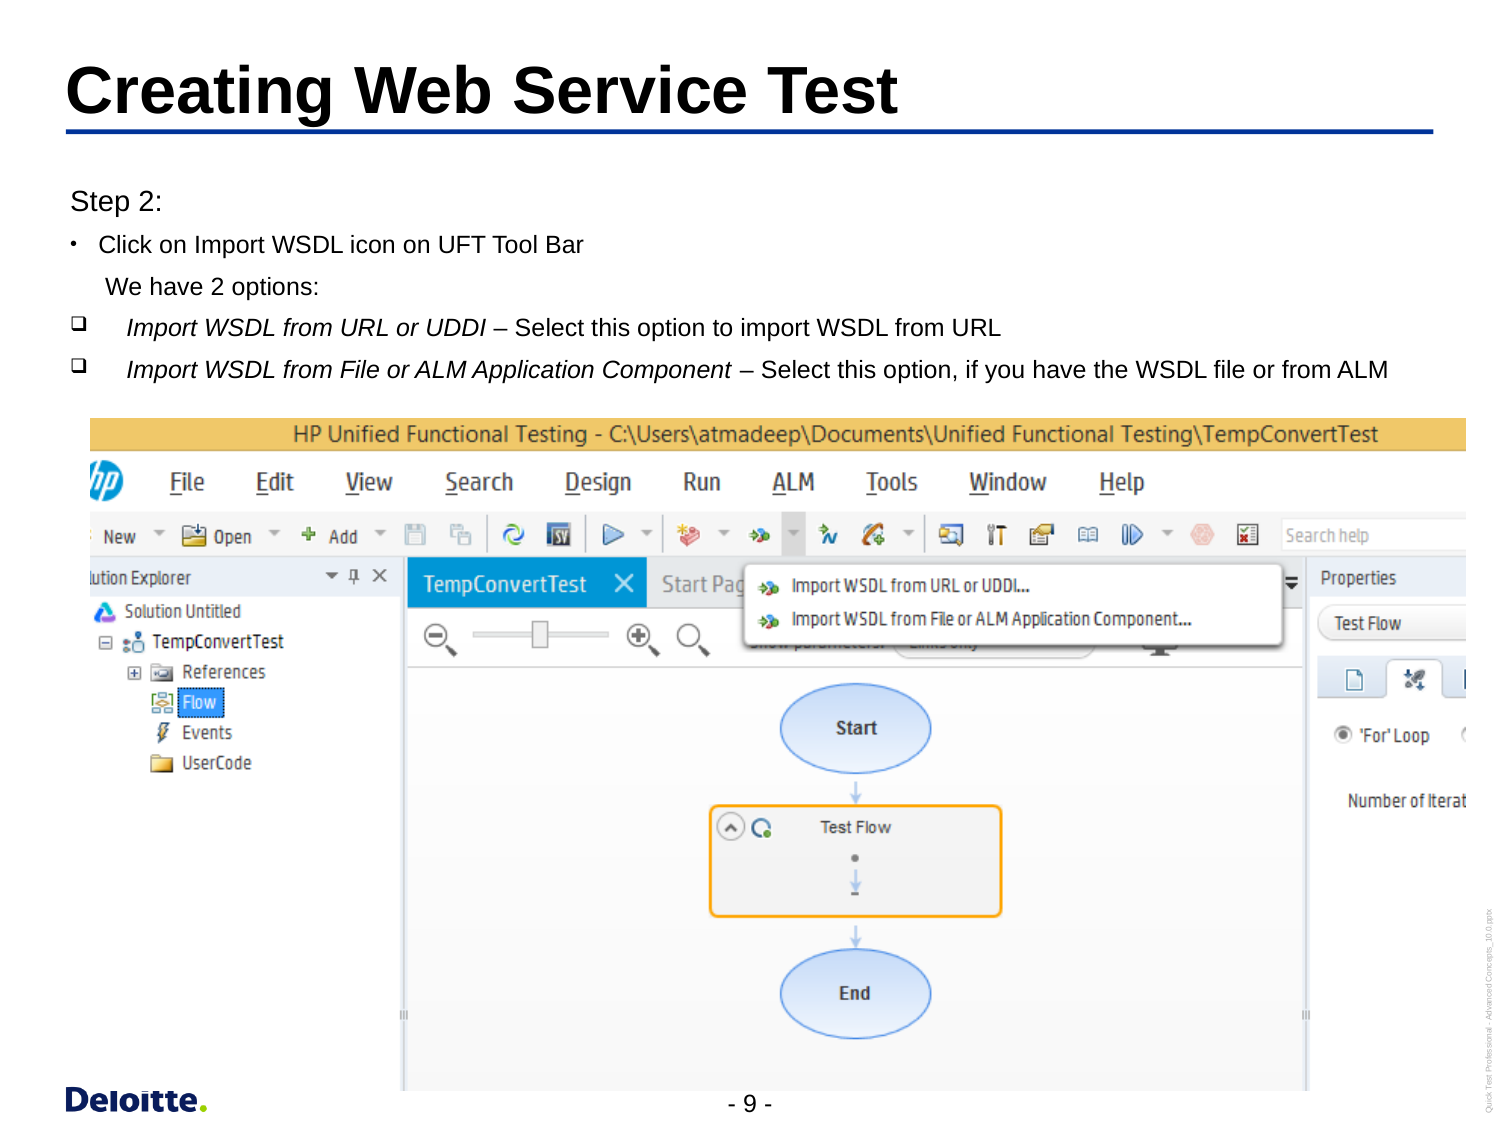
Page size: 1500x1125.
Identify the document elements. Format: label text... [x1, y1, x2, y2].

title Creating Web Service Test [65, 66, 1434, 127]
picture [64, 418, 1466, 1113]
text_box Step 2: Click on Import WSDL icon on UFT Tool Bar We have 2 options: Import WSDL from URL or UDDI – Select this option to import WSDL from URL Import WSDL from File or ALM Application Component – Select this option, if you have the WSDL file or from ALM [70, 179, 1486, 390]
